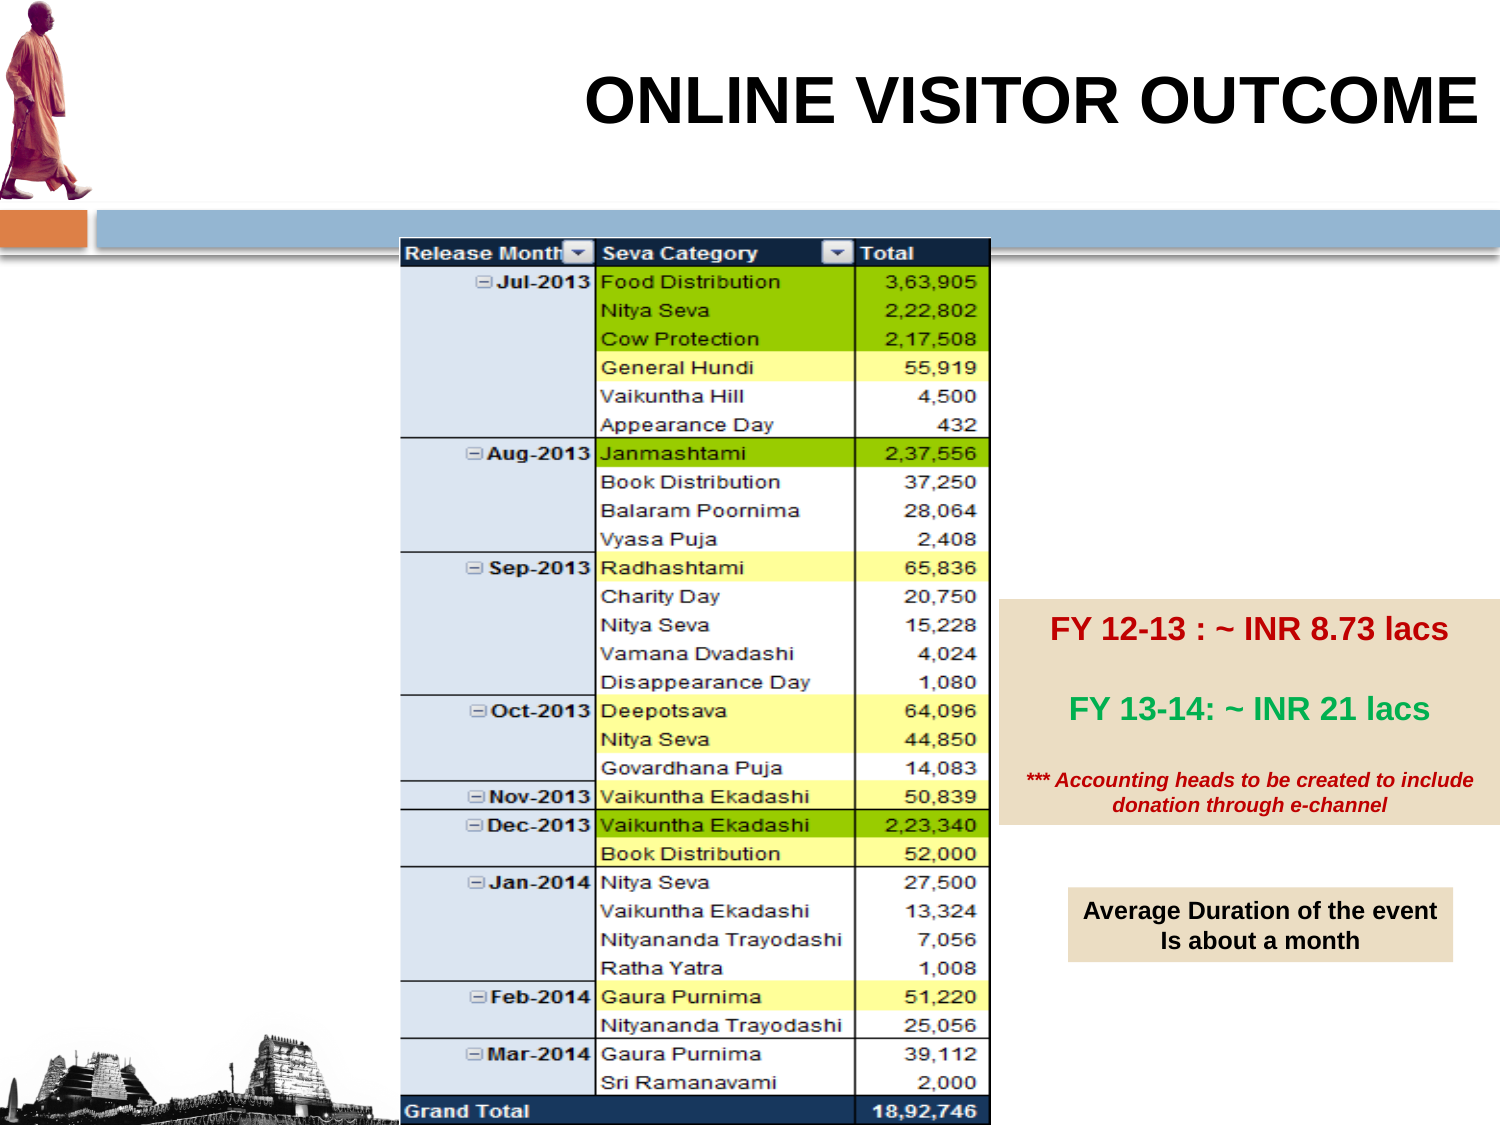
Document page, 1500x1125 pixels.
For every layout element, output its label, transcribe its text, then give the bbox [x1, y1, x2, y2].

text_box Average Duration of the event Is about a month [1068, 887, 1454, 963]
text_box ONLINE VISITOR OUTCOME [570, 49, 1496, 145]
picture [0, 0, 100, 200]
picture [399, 237, 991, 1125]
text_box FY 12-13 : ~ INR 8.73 lacs FY 13-14: ~ INR 21 lacs *** Accounting heads to be created to include donation through e-channel [999, 599, 1500, 825]
